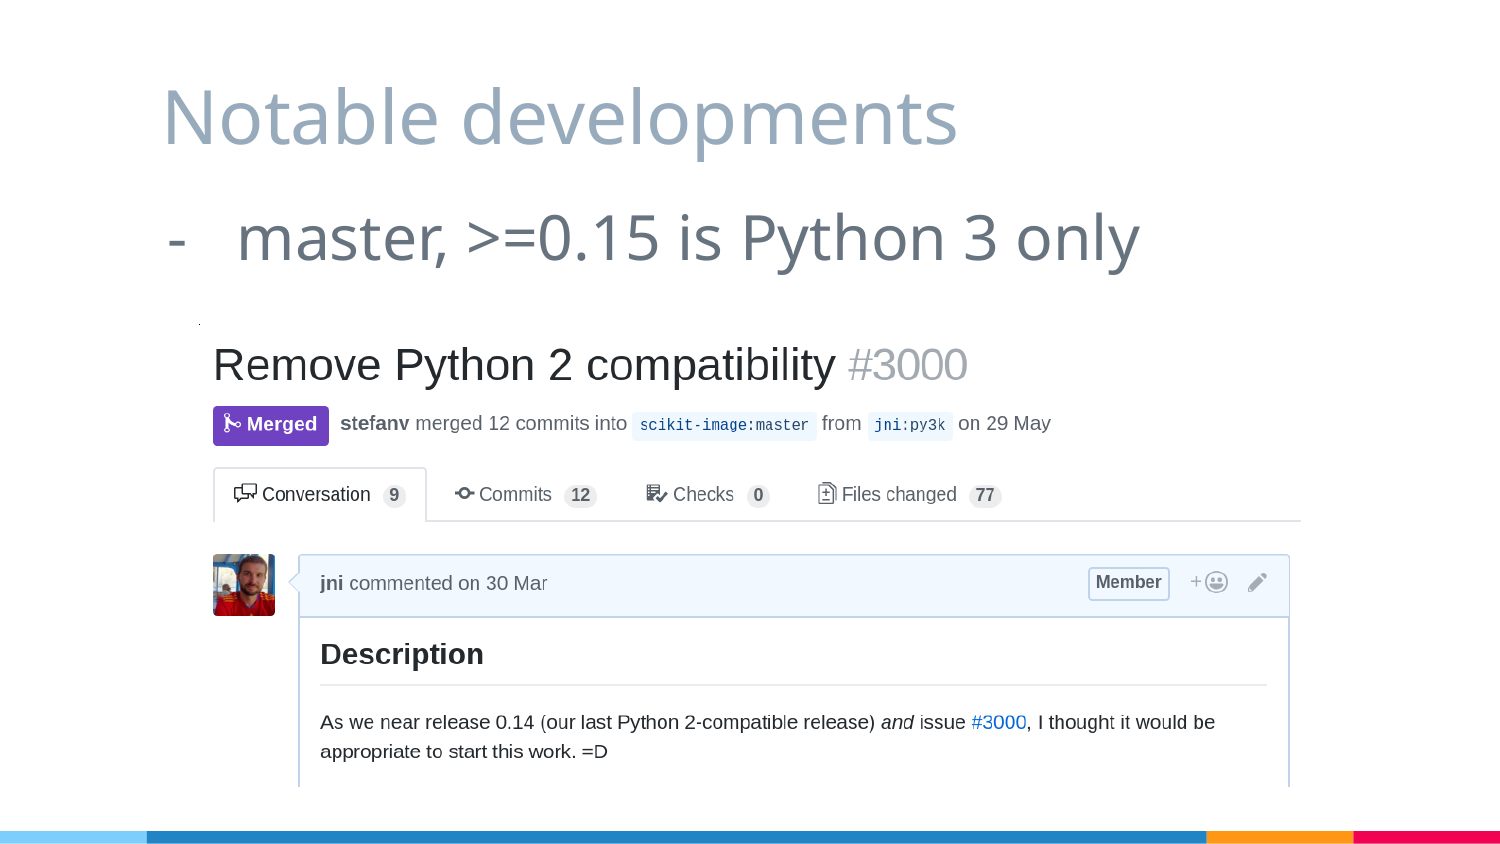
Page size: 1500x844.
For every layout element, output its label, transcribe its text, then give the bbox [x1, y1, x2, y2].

picture [199, 324, 1301, 787]
list master, >=0.15 is Python 3 only [146, 183, 1207, 453]
title Notable developments [146, 33, 1207, 175]
